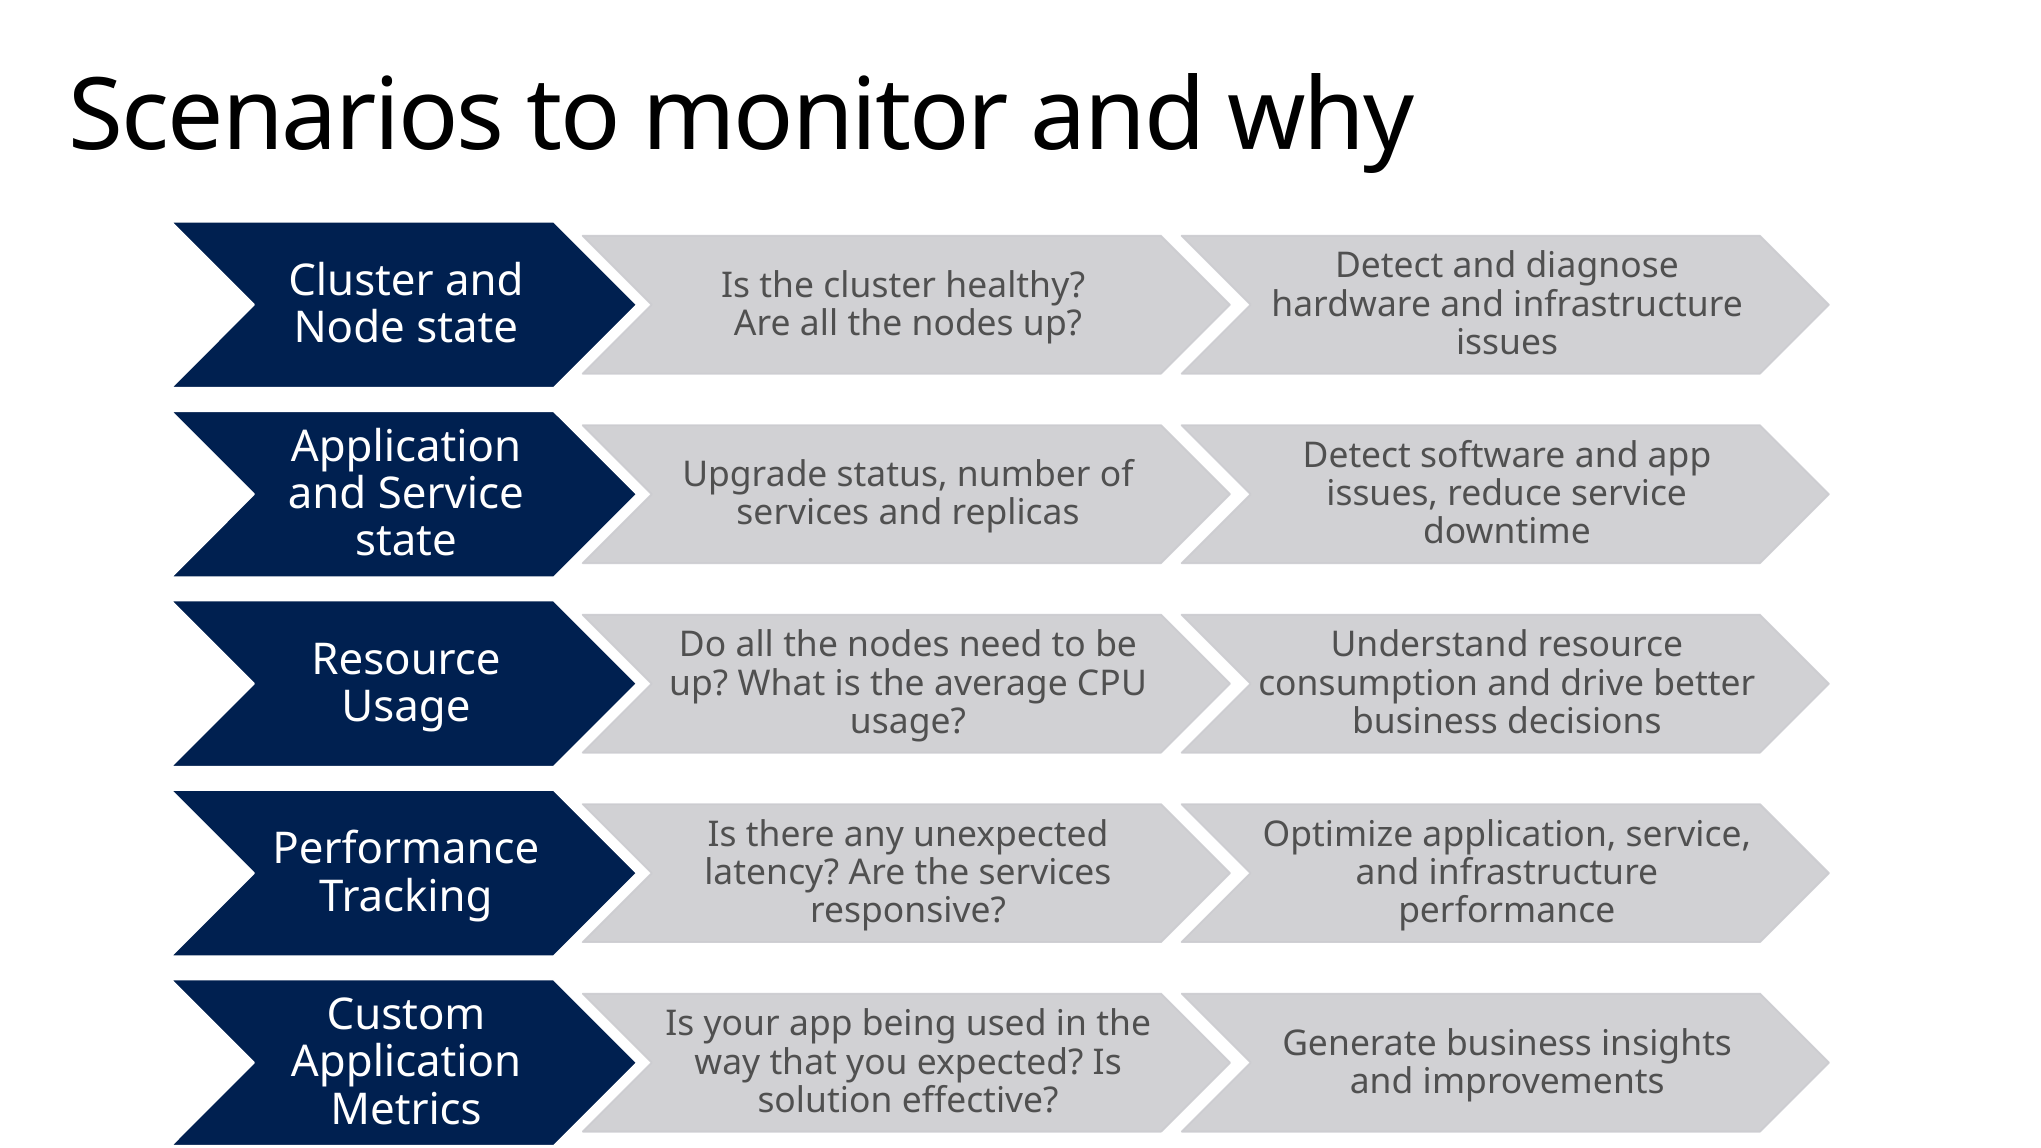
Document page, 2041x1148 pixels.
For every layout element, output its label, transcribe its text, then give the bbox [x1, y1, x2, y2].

title Scenarios to monitor and why [45, 48, 1996, 199]
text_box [0, 221, 2001, 1147]
